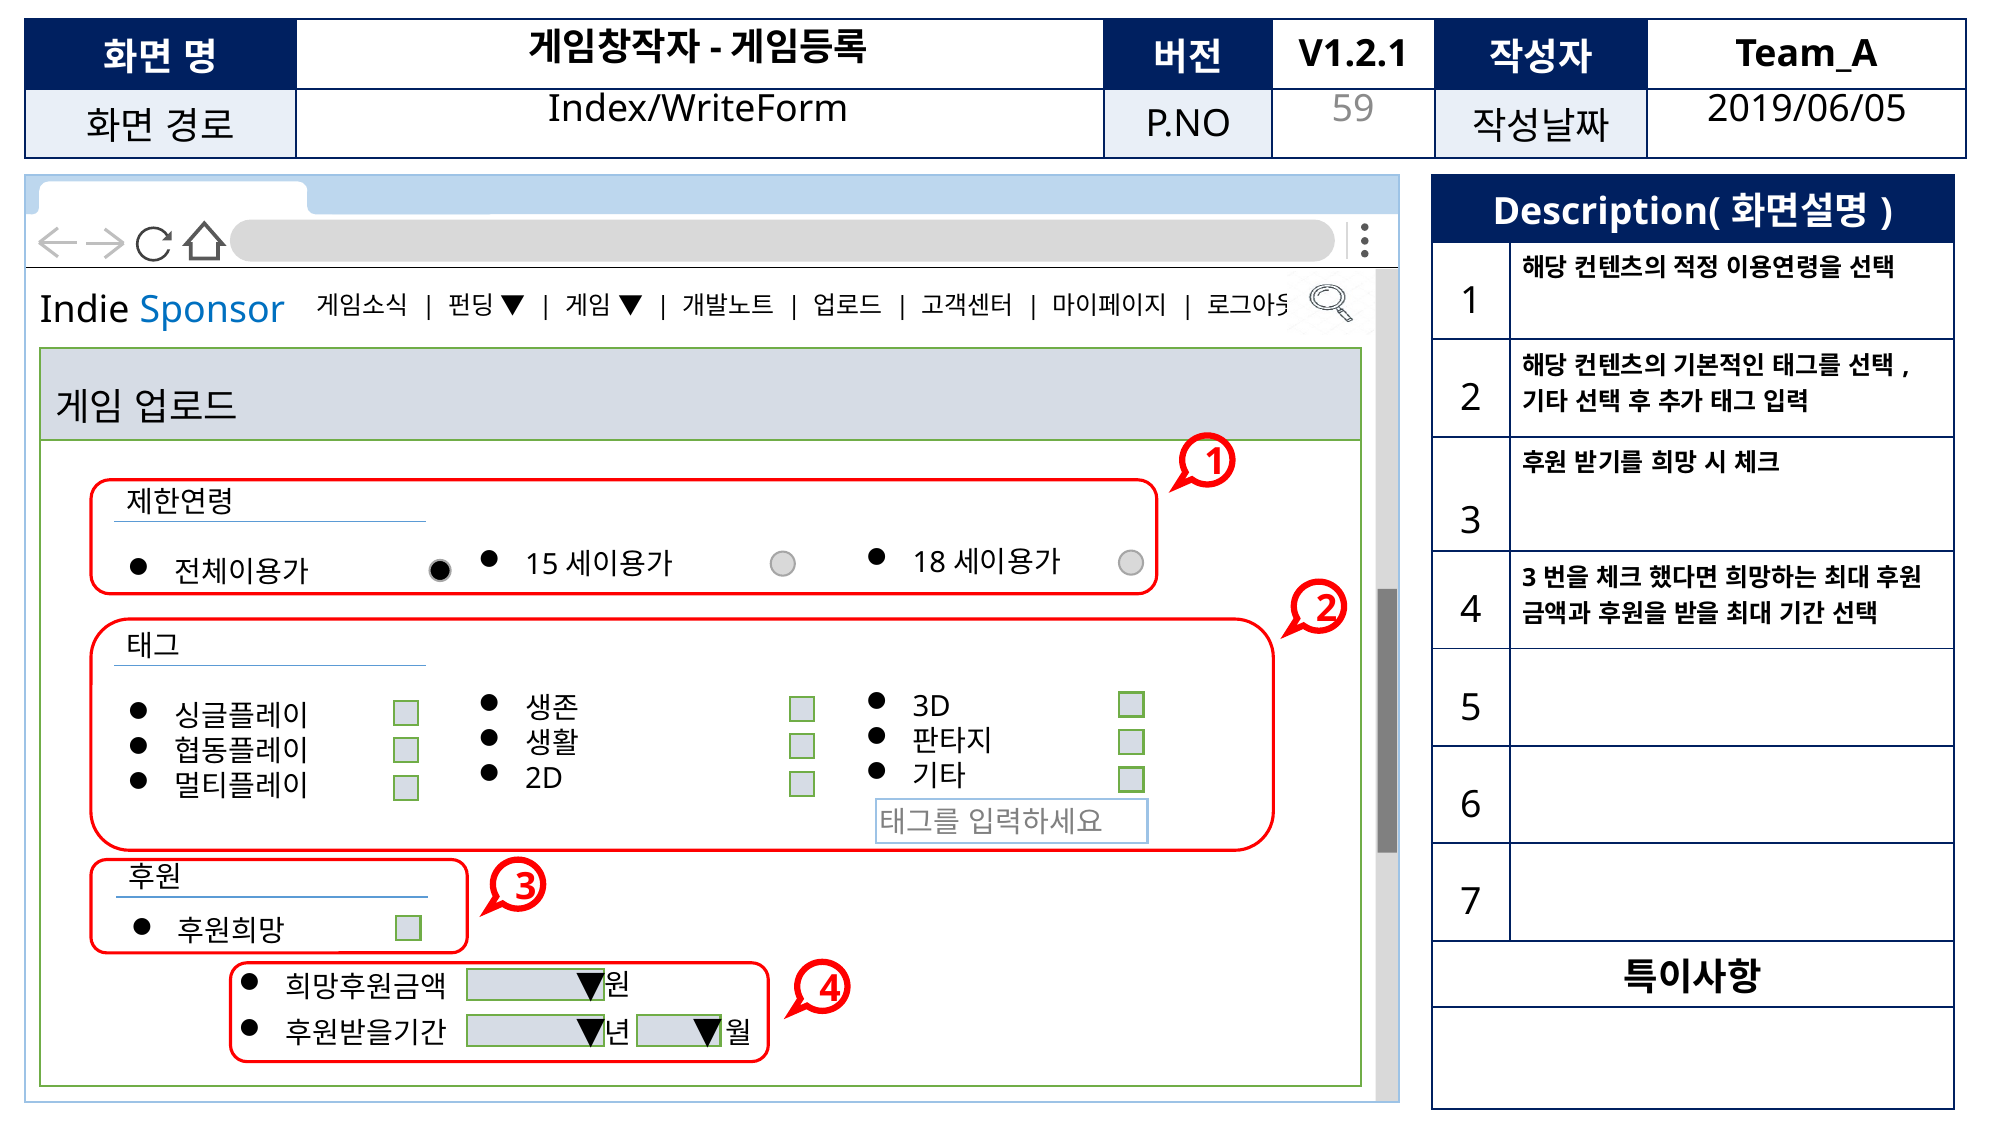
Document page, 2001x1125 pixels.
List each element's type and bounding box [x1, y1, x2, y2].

table_cell [1433, 340, 1509, 436]
table_cell [1433, 243, 1509, 338]
list [295, 20, 1102, 77]
list [1648, 81, 1966, 138]
text_box [302, 282, 1287, 327]
list [295, 81, 1102, 138]
table_cell [1511, 844, 1953, 940]
table_cell [1433, 552, 1509, 648]
table_cell [1433, 1008, 1953, 1108]
table_cell [1511, 649, 1953, 745]
table_cell [1433, 942, 1953, 1006]
text_box [1377, 588, 1398, 854]
table_cell [1511, 340, 1953, 436]
table_cell [1511, 552, 1953, 648]
text_box [39, 347, 1362, 1087]
table_cell [1511, 747, 1953, 842]
table_cell [1511, 243, 1953, 338]
text_box [1375, 282, 1385, 327]
table_header [1433, 176, 1953, 241]
table_cell [1433, 844, 1509, 940]
table_cell [1433, 438, 1509, 550]
text_box [25, 277, 301, 338]
slide_number [1272, 80, 1435, 138]
picture [1287, 271, 1375, 335]
table_cell [1433, 649, 1509, 745]
table_cell [1511, 438, 1953, 550]
table_cell [1433, 747, 1509, 842]
